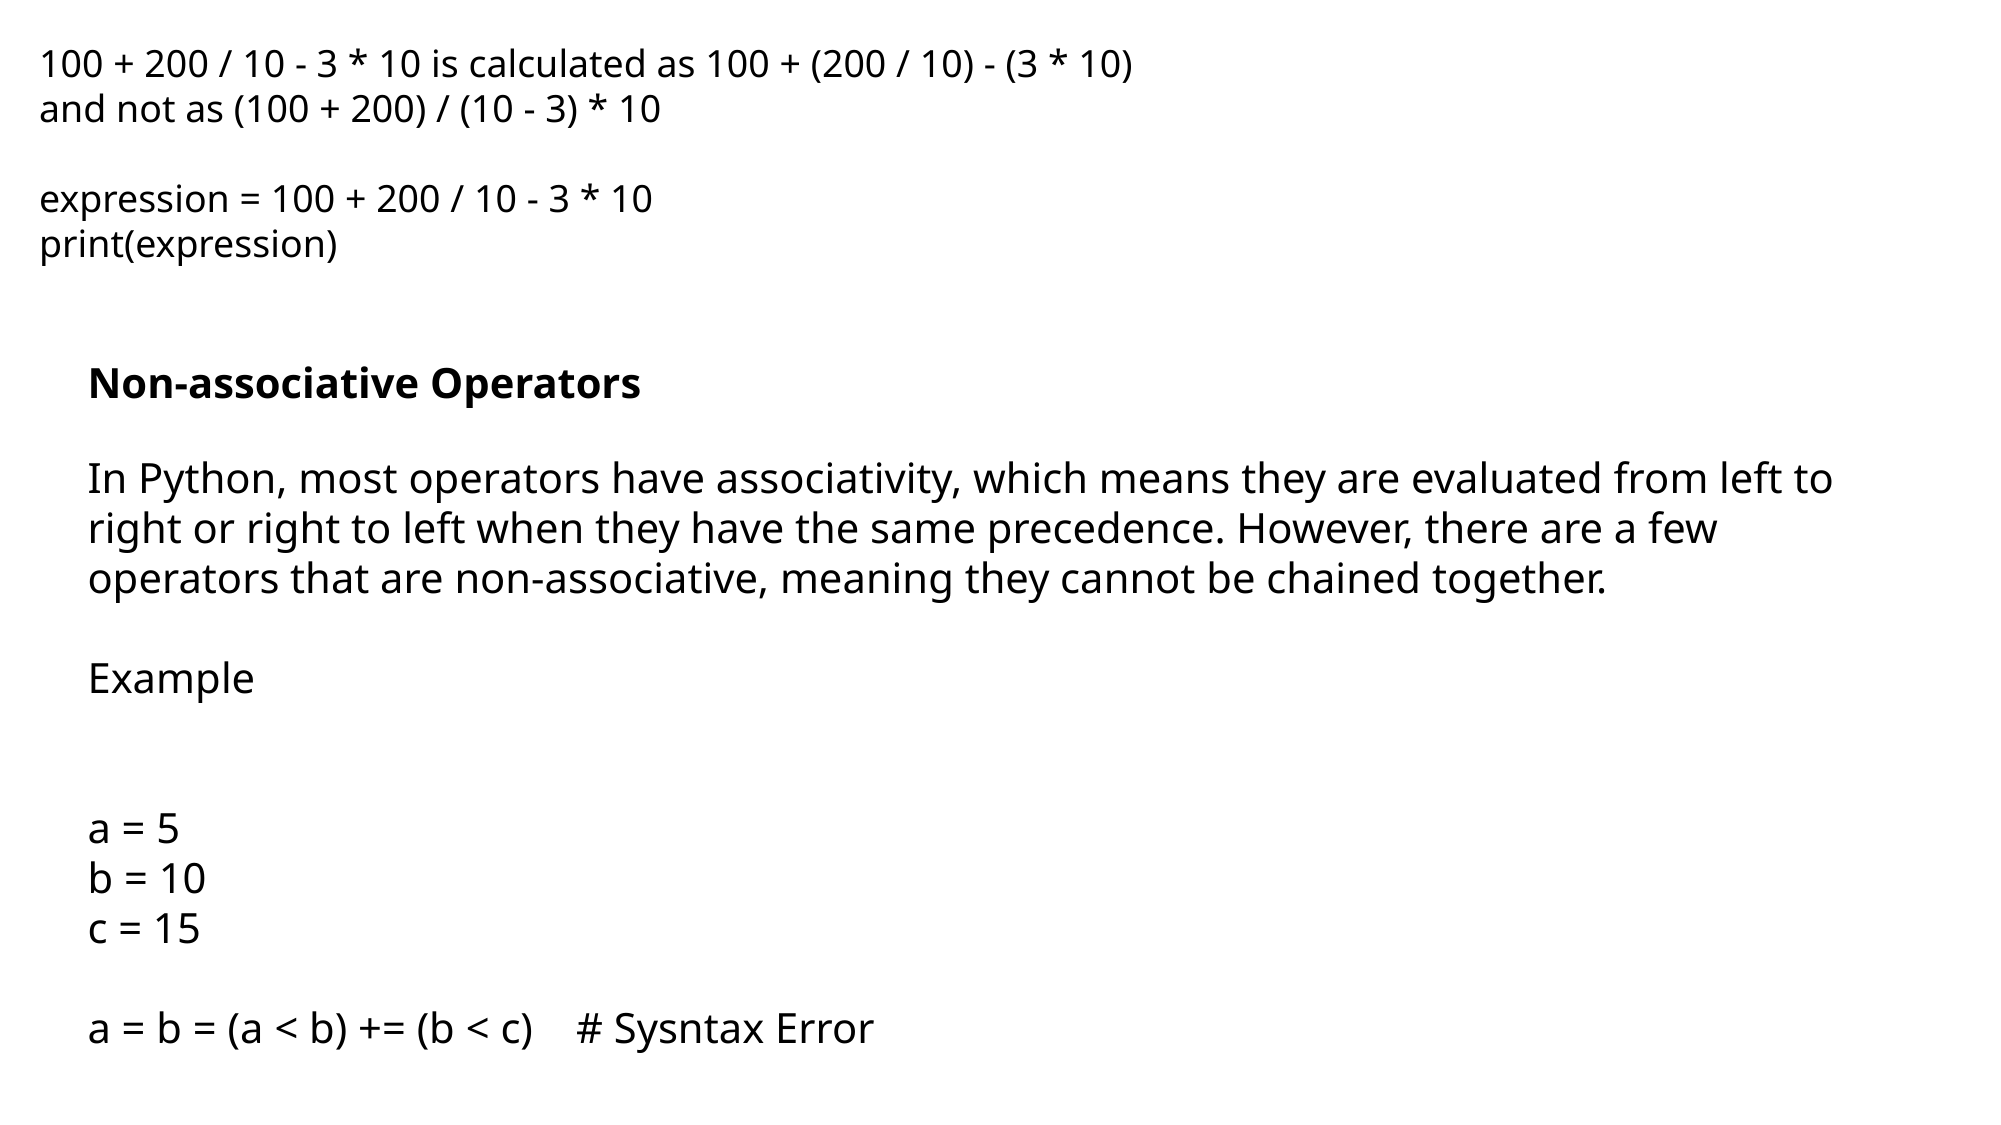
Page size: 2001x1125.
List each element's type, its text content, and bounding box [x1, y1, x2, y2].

text_box Non-associative Operators In Python, most operators have associativity, which means they are evaluated from left to right or right to left when they have the same precedence. However, there are a few operators that are non-associative, meaning they cannot be chained together. Example a = 5 b = 10 c = 15 a = b = (a < b) += (b < c) # Sysntax Error [72, 349, 1929, 1105]
text_box 100 + 200 / 10 - 3 * 10 is calculated as 100 + (200 / 10) - (3 * 10) and not as (100 + 200) / (10 - 3) * 10 expression = 100 + 200 / 10 - 3 * 10 print(expression) [24, 33, 1767, 273]
